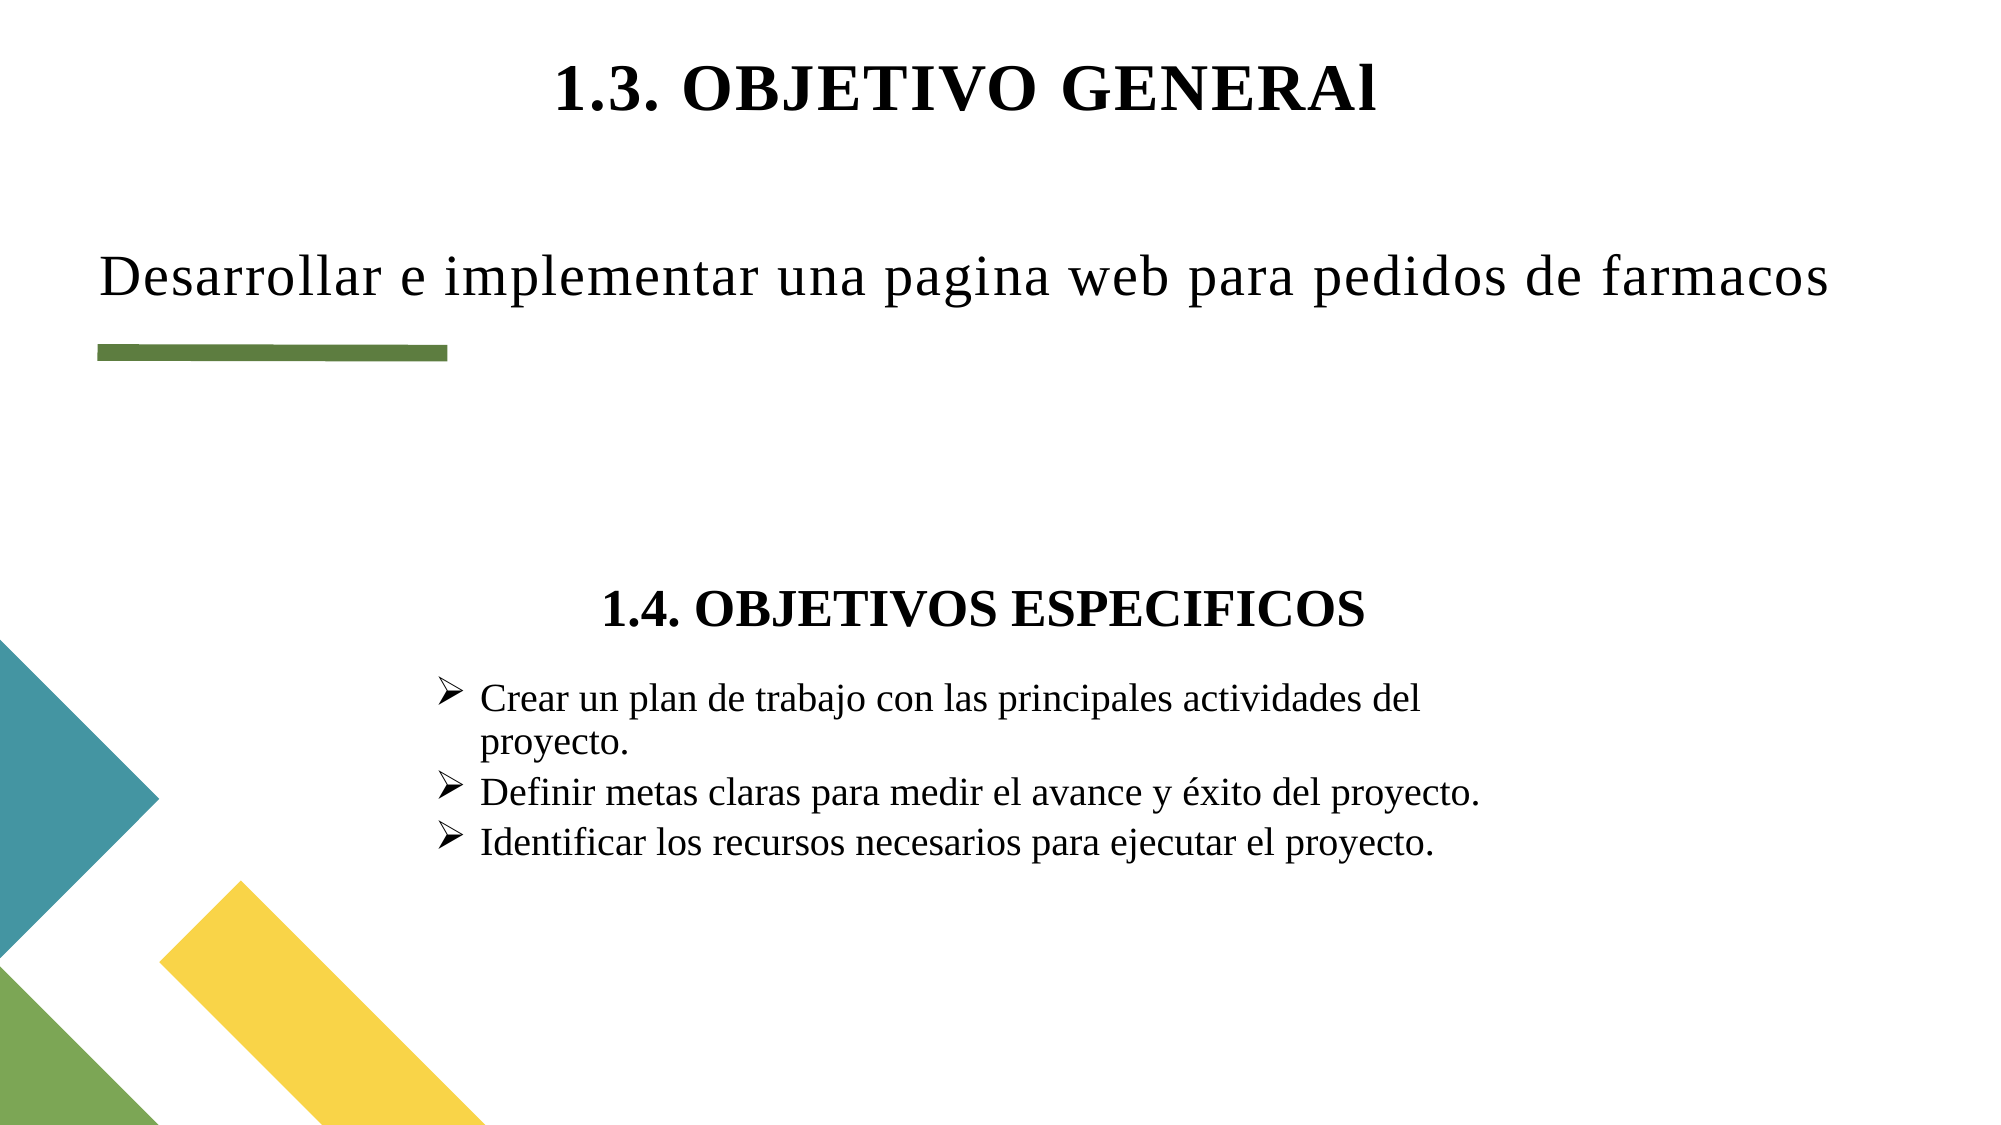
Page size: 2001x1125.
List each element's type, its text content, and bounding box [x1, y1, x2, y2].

title 1.3. OBJETIVO GENERAl Desarrollar e implementar una pagina web para pedidos de farmacos [94, 11, 1839, 472]
list 1.4. OBJETIVOS ESPECIFICOS Crear un plan de trabajo con las principales actividades del proyecto. Definir metas claras para medir el avance y éxito del proyecto. Identificar los recursos necesarios para ejecutar el proyecto. [435, 543, 1532, 936]
